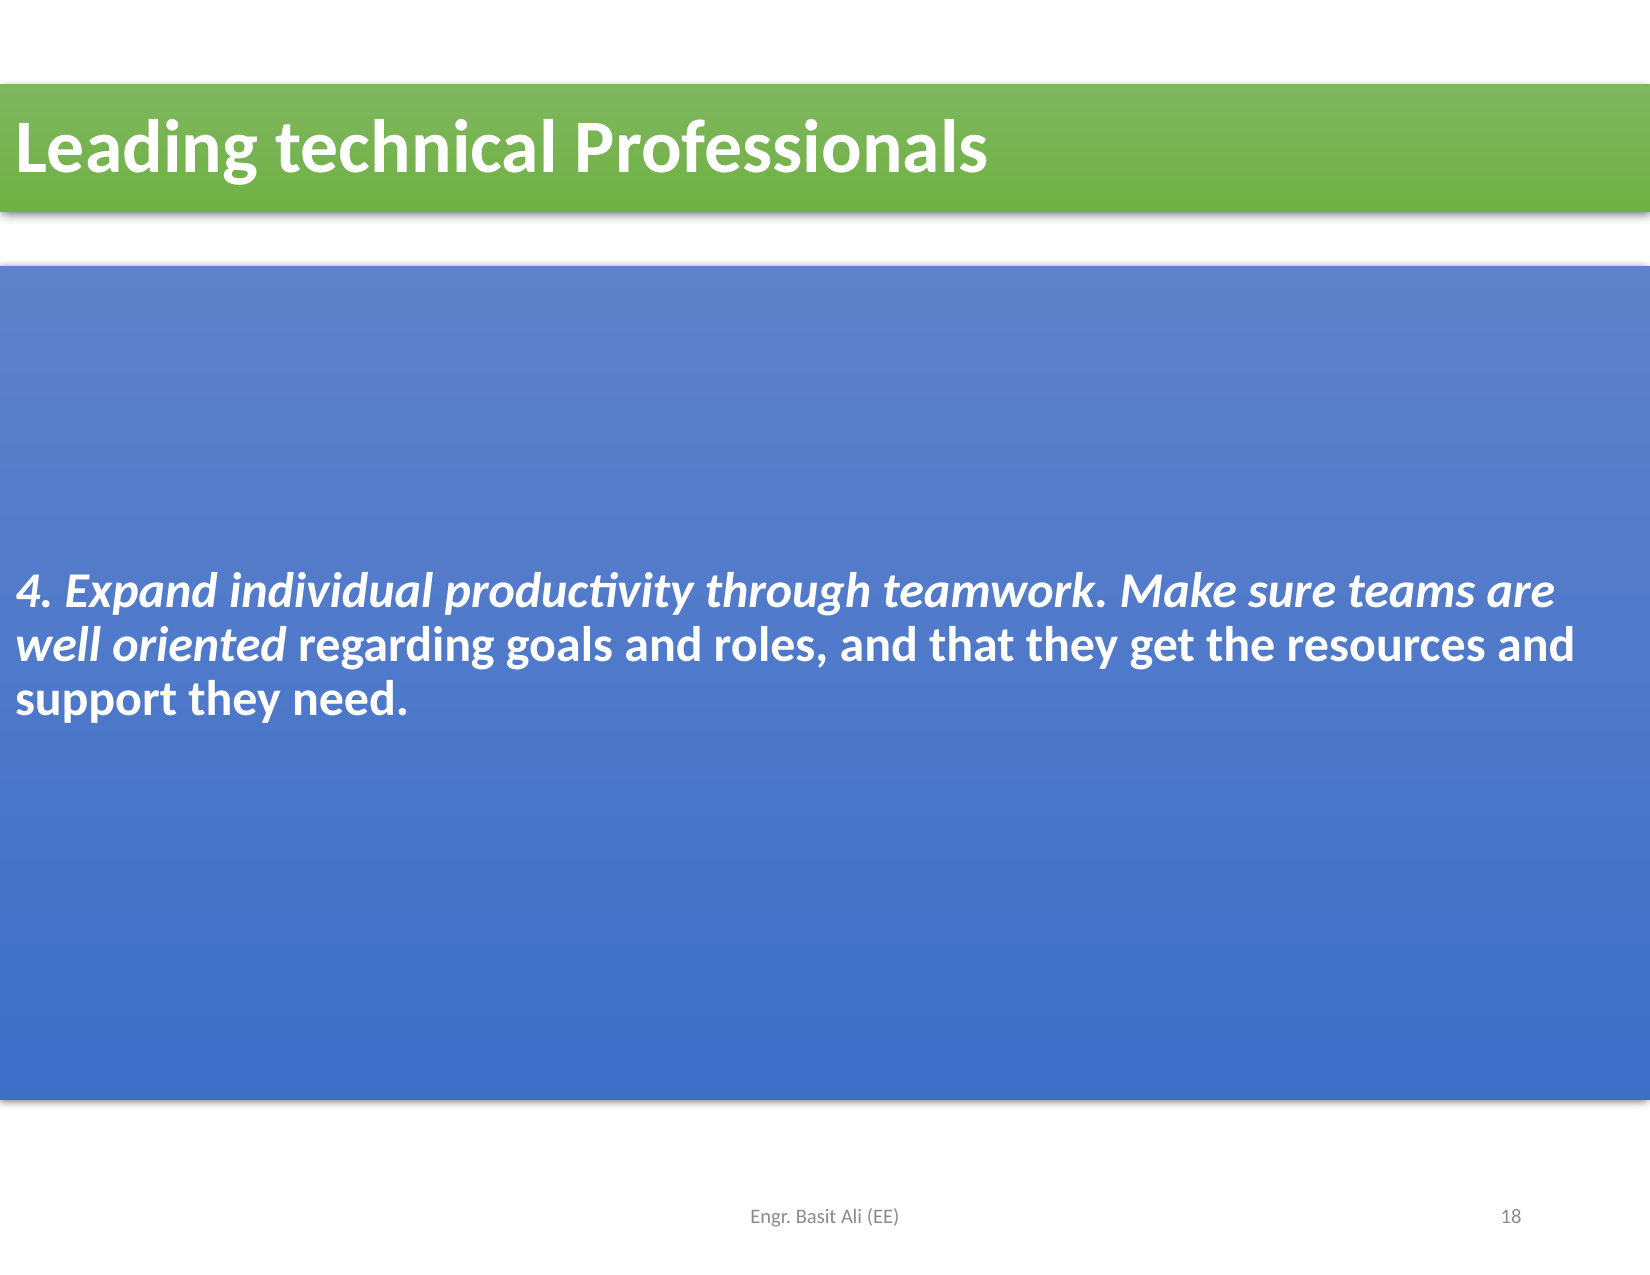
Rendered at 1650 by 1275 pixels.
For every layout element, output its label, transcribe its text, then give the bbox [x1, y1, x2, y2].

footer Engr. Basit Ali (EE) [546, 1181, 1104, 1250]
title Leading technical Professionals [0, 84, 1650, 212]
list 4. Expand individual productivity through teamwork. Make sure teams are well oriented regarding goals and roles, and that they get the resources and support they need. [0, 266, 1650, 1100]
slide_number 18 [1165, 1181, 1537, 1250]
